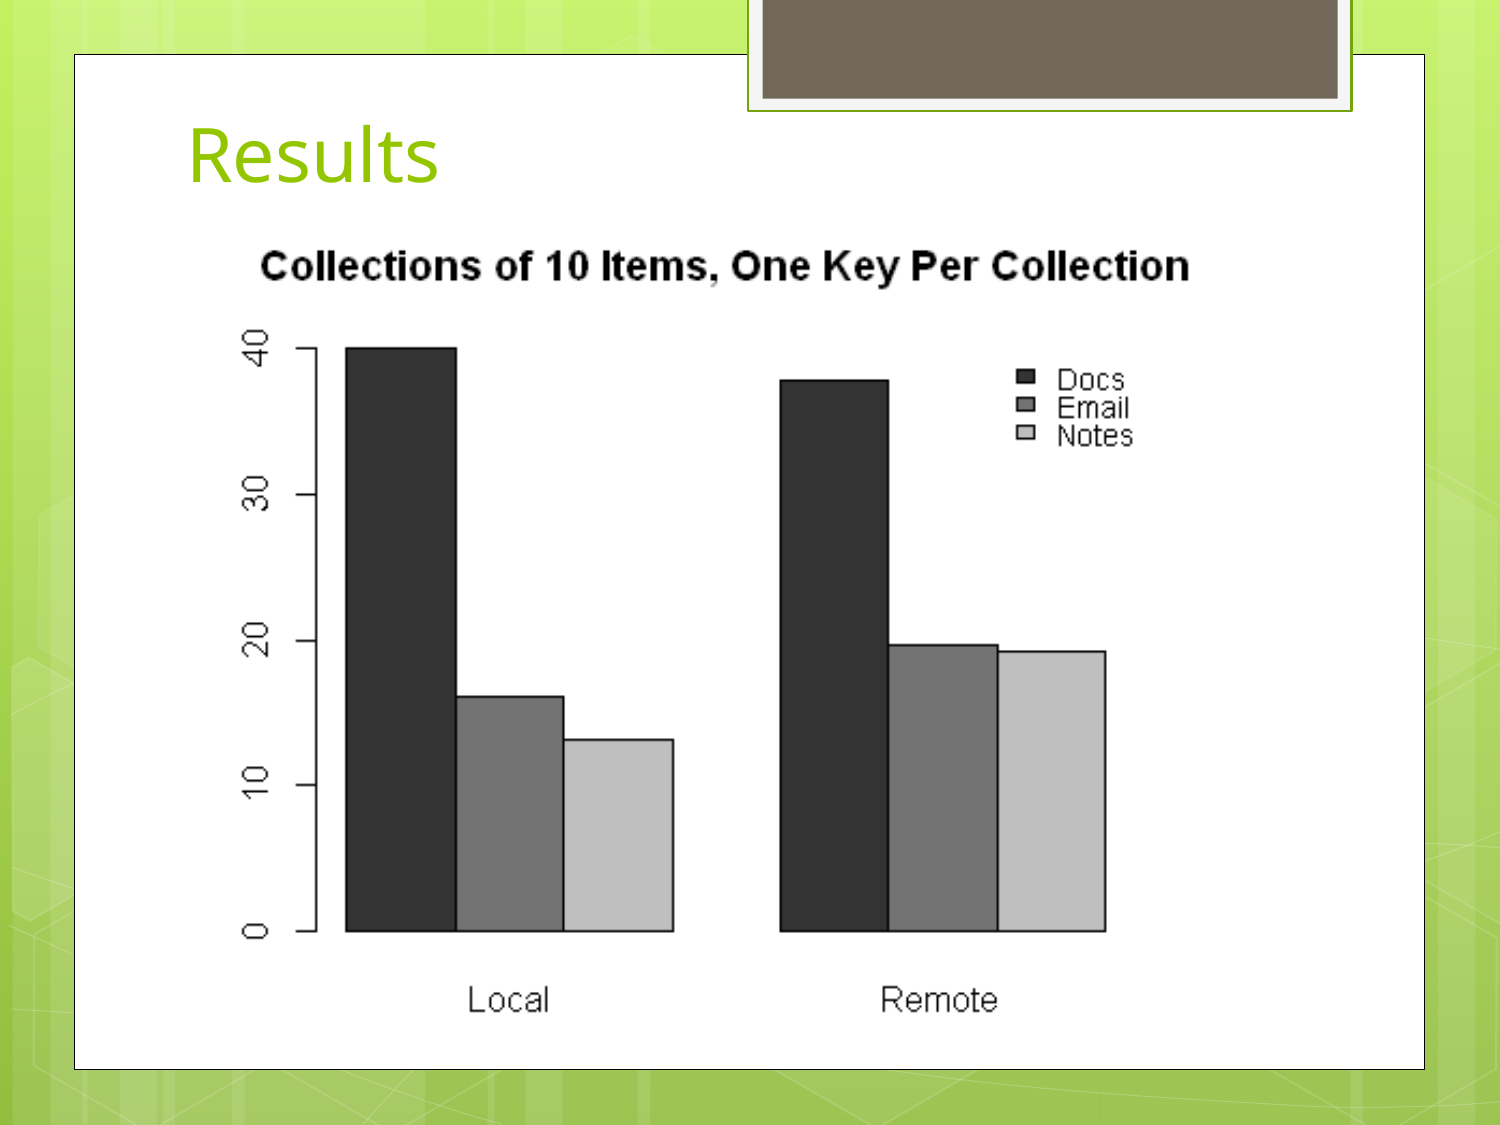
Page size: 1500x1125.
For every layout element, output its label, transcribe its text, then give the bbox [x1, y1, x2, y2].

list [147, 240, 1224, 1035]
title Results [171, 99, 1324, 288]
